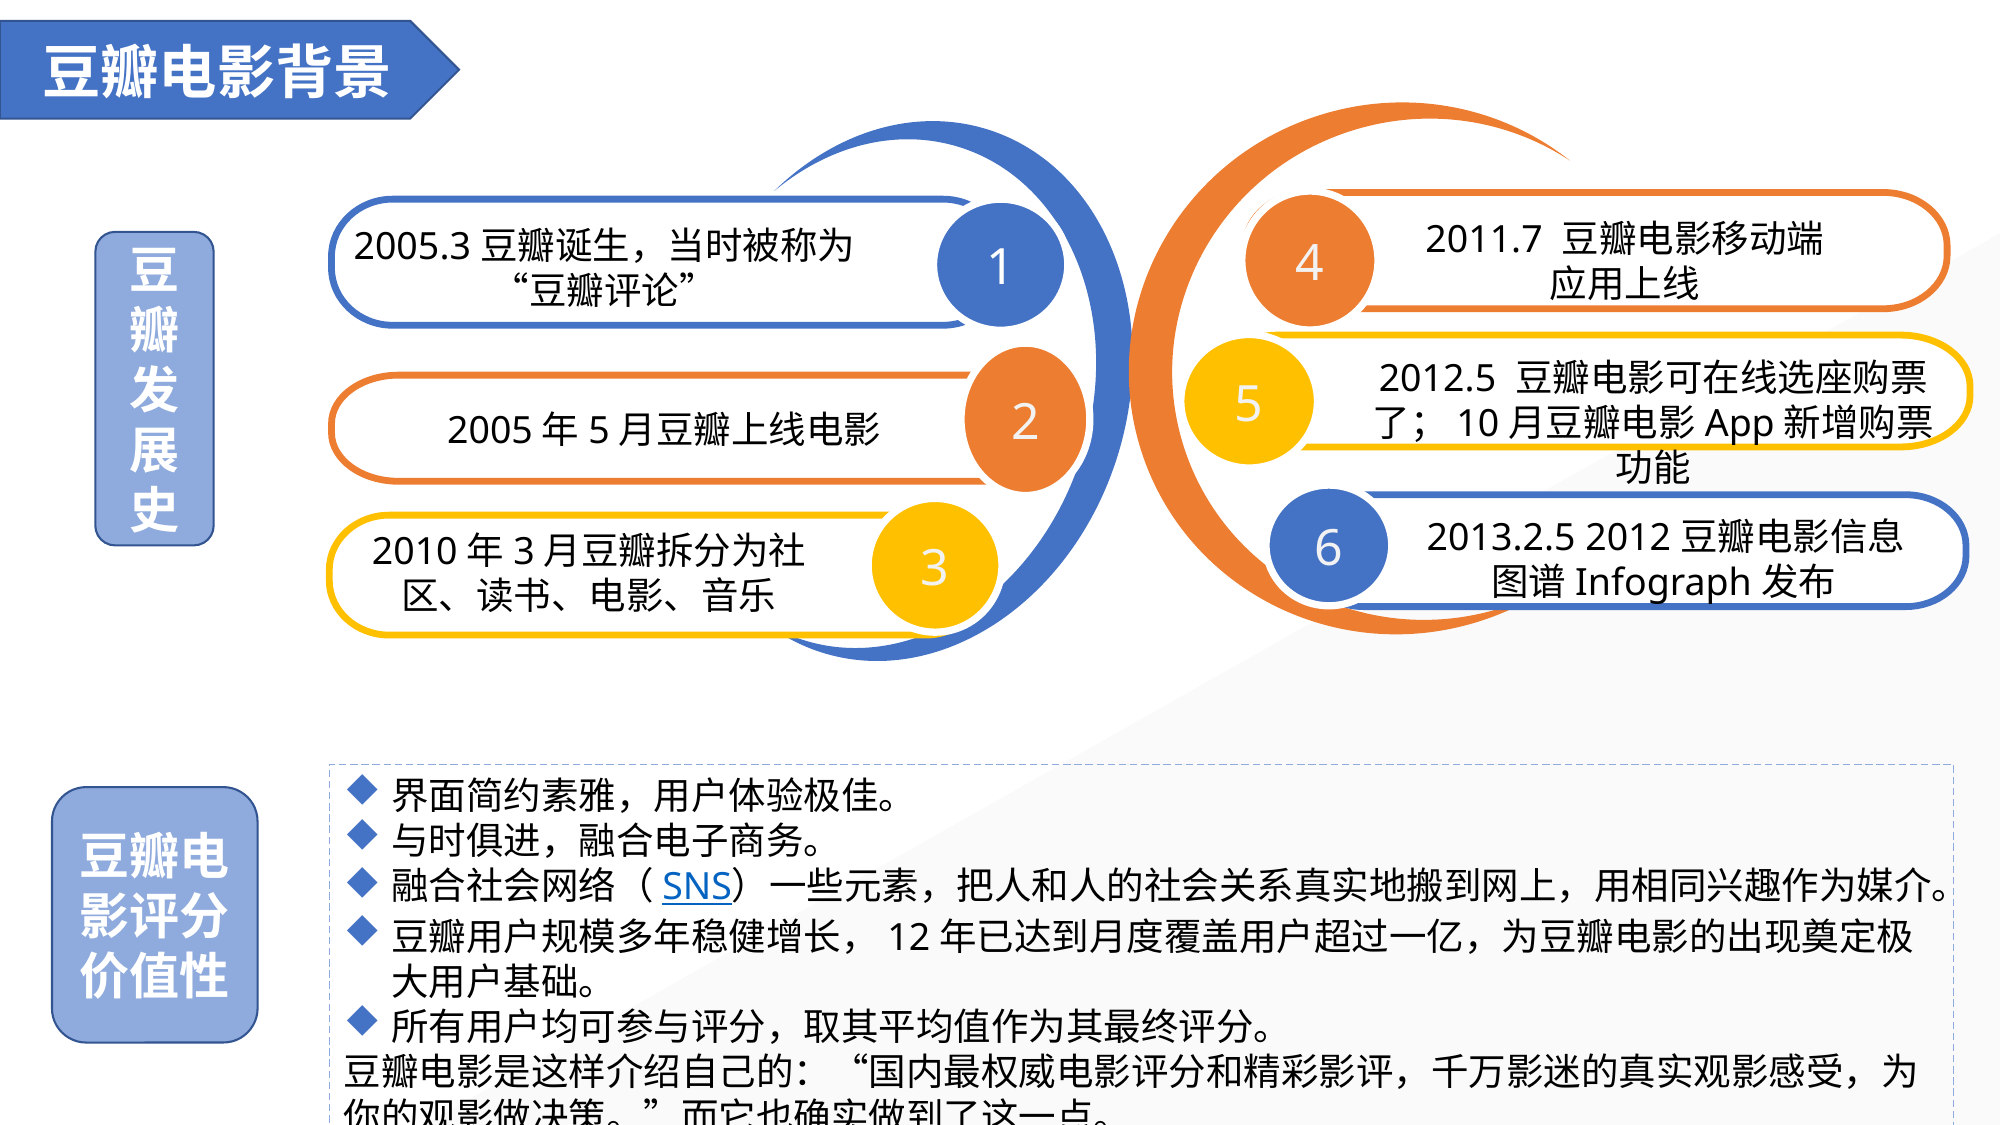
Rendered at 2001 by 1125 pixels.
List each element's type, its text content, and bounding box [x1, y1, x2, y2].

text_box [1274, 607, 1510, 636]
text_box 界面简约素雅，用户体验极佳。 与时俱进，融合电子商务。 融合社会网络（SNS）一些元素，把人和人的社会关系真实地搬到网上，用相同兴趣作为媒介。 豆瓣用户规模多年稳健增长，12年已达到月度覆盖用户超过一亿，为豆瓣电影的出现奠定极大用户基础。 所有用户均可参与评分，取其平均值作为其最终评分。 豆瓣电影是这样介绍自己的：“国内最权威电影评分和精彩影评，千万影迷的真实观影感受，为你的观影做决策。”而它也确实做到了这一点。 [329, 764, 1954, 1125]
text_box [787, 635, 979, 663]
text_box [1180, 334, 1971, 497]
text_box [331, 343, 1090, 496]
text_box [183, 977, 1846, 1088]
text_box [331, 199, 1068, 331]
text_box 豆瓣电影背景 [0, 19, 461, 120]
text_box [1265, 497, 1966, 607]
text_box [1059, 232, 2000, 1125]
text_box 豆瓣发展史 [94, 230, 215, 547]
text_box 豆瓣电 影评分 价值性 [50, 786, 259, 1044]
text_box [1127, 101, 1571, 602]
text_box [329, 498, 1002, 635]
text_box [773, 120, 1132, 621]
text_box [1241, 191, 1948, 330]
